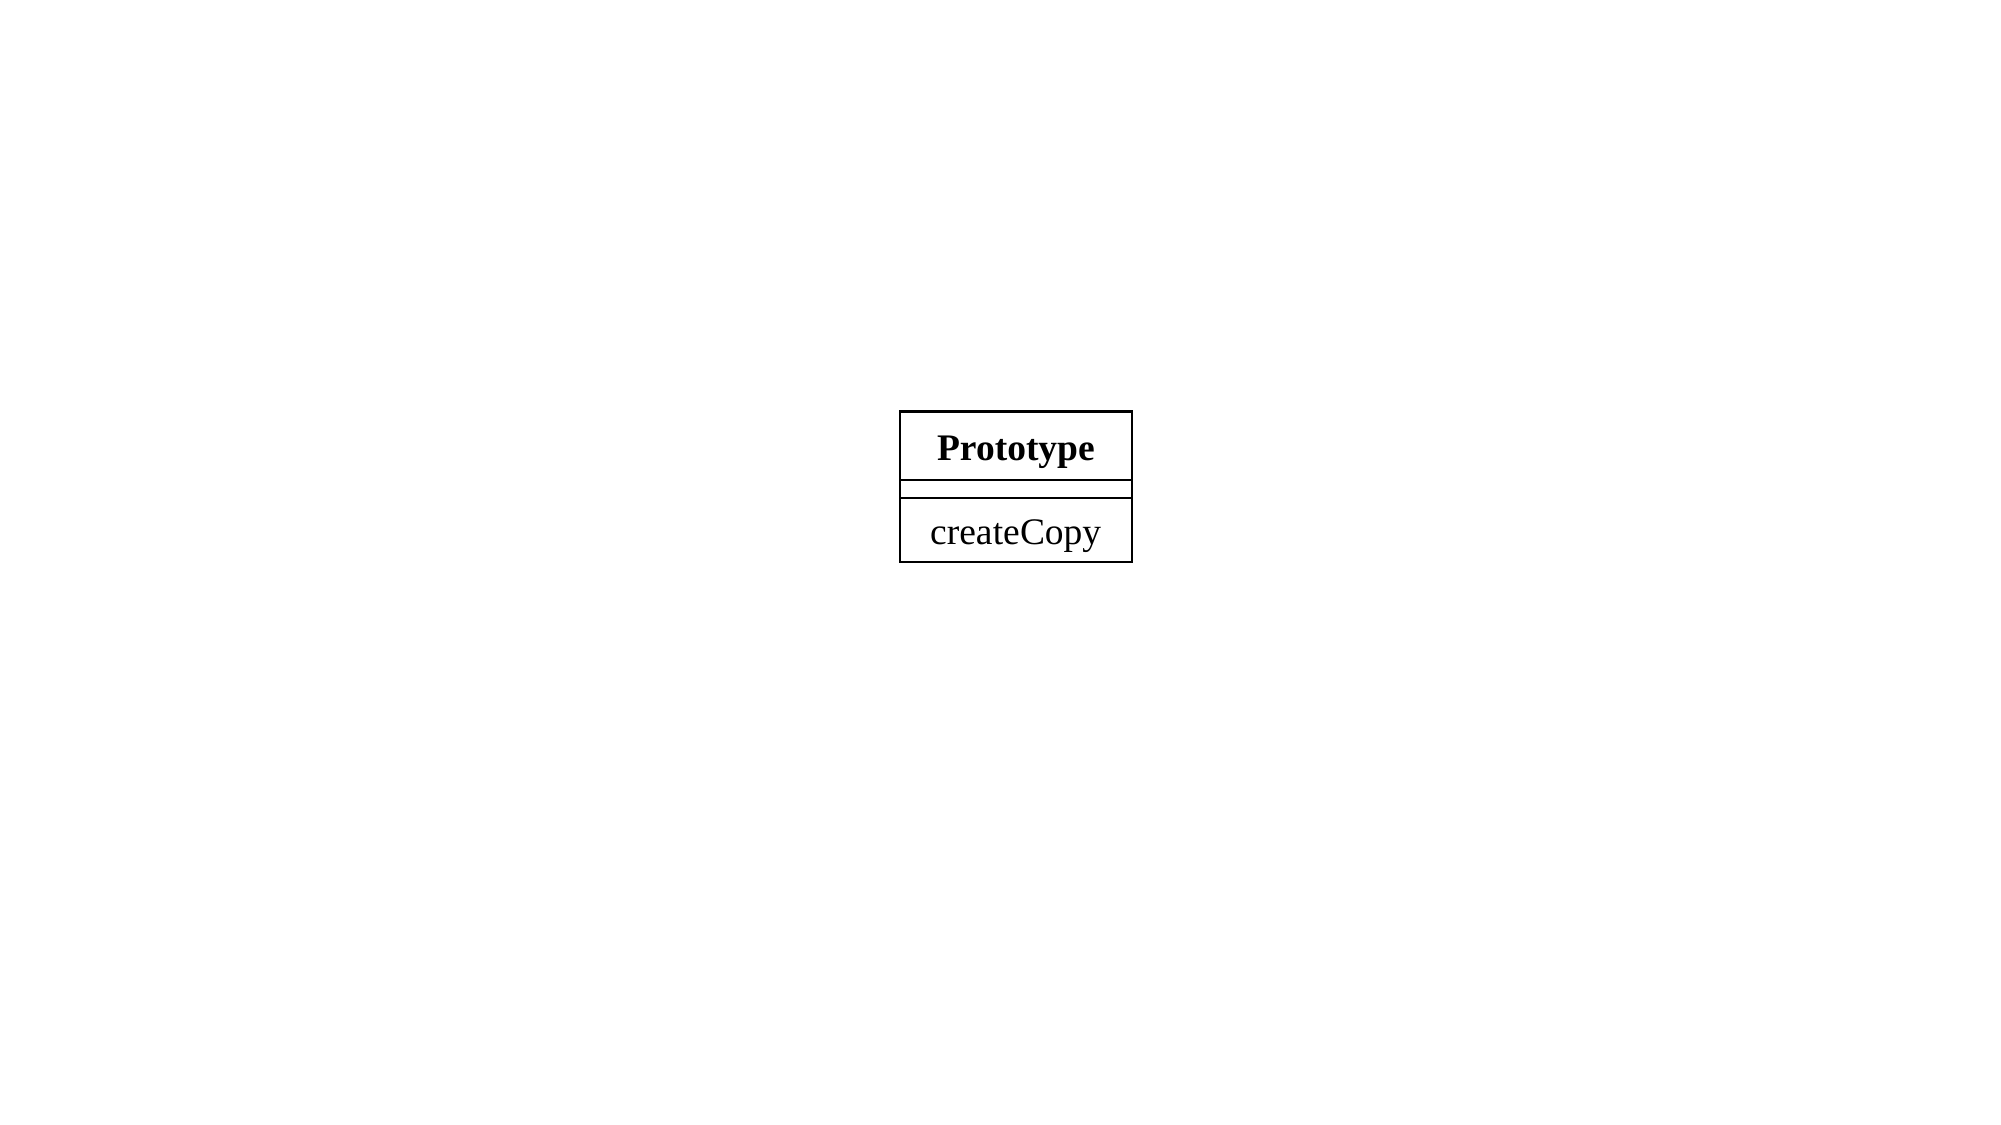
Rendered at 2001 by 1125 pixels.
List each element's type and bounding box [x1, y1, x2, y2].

text_box [899, 411, 1132, 562]
